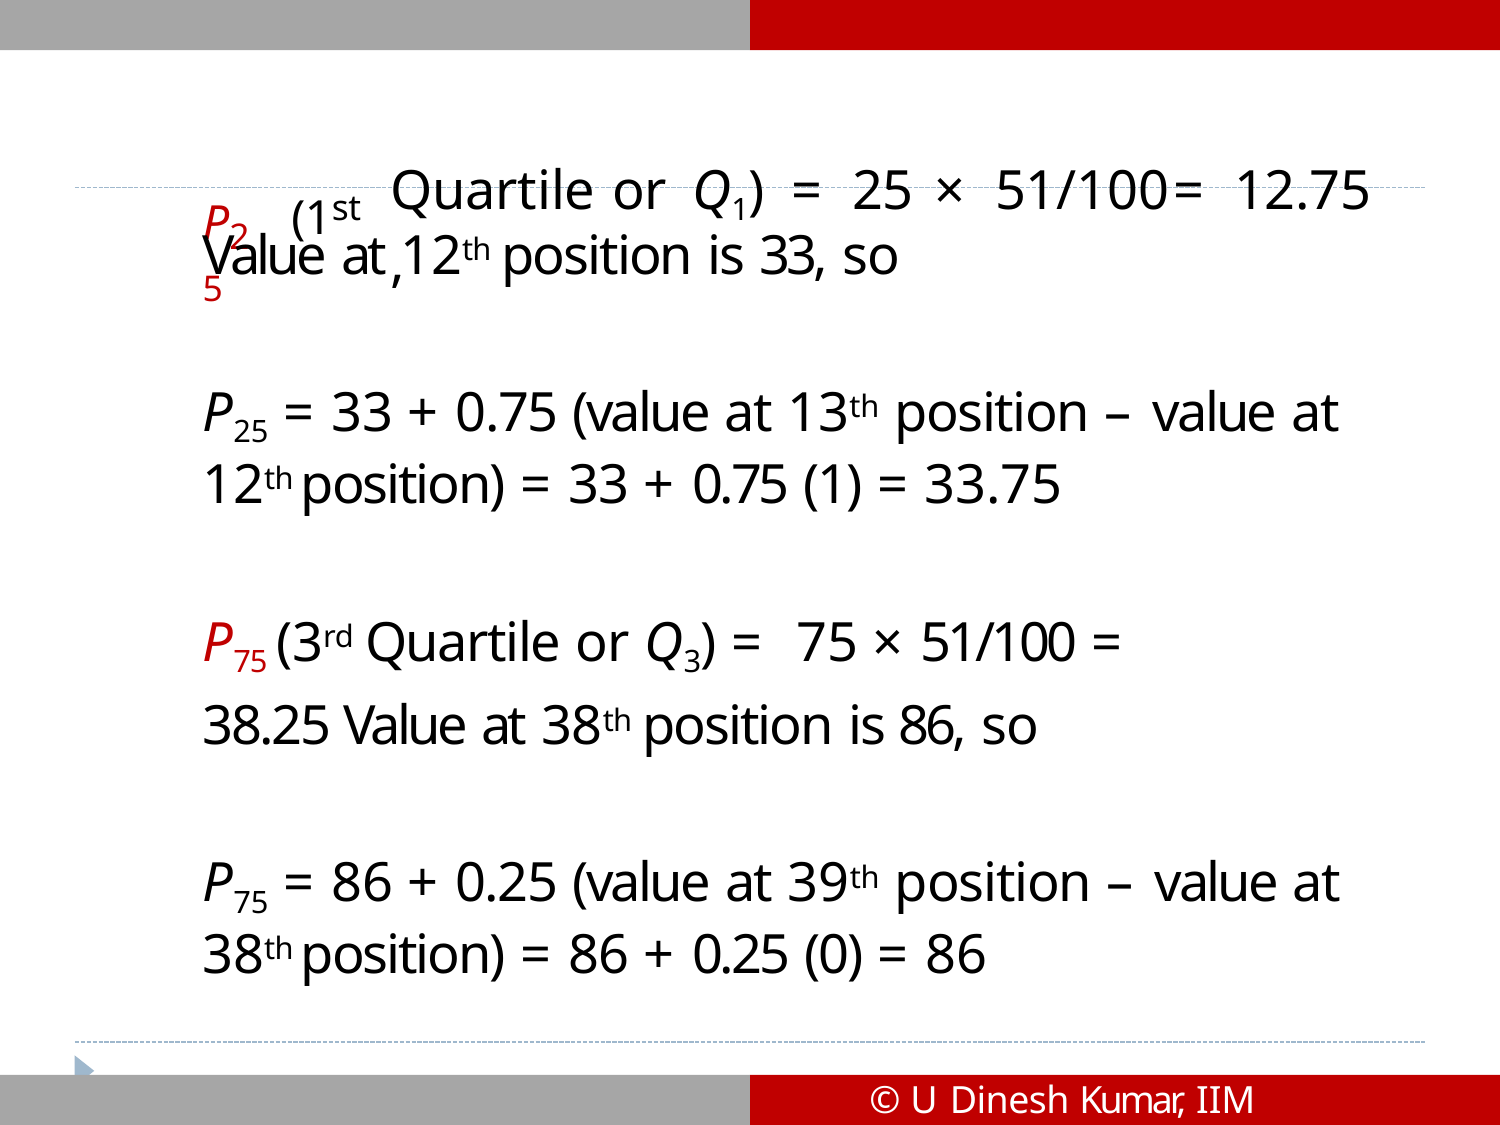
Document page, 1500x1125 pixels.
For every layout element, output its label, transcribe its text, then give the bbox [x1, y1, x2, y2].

text_box P25 [196, 166, 270, 218]
text_box Value at 12th position is 33, so P25 = 33 + 0.75 (value at 13th position – value at 12th position) = 33 + 0.75 (1) = 33.75 P75 (3rd Quartile or Q3) = 75 × 51/100 = 38.25 Value at 38th position is 86, so P75 = 86 + 0.25 (value at 39th position – value at 38th position) = 86 + 0.25 (0) = 86 [189, 218, 1423, 985]
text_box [0, 1074, 1500, 1125]
text_box (1st [285, 136, 368, 218]
text_box Quartile or Q1) = 25 × 51/100 = 12.75 , [381, 153, 1422, 218]
